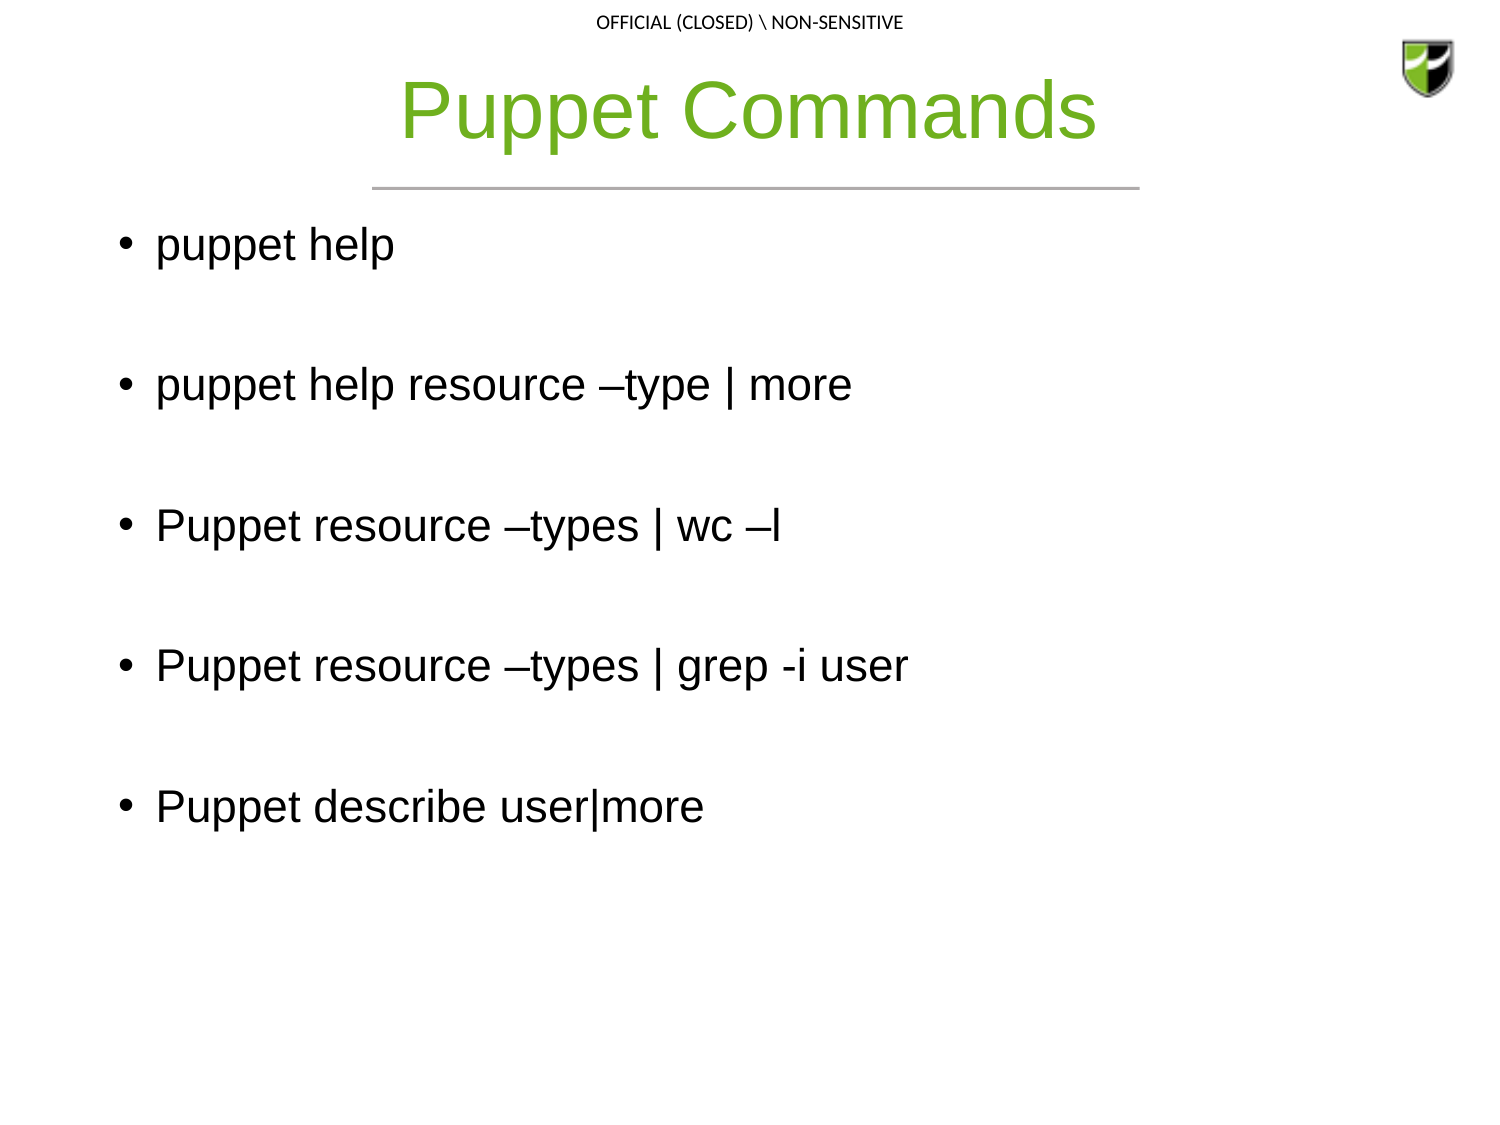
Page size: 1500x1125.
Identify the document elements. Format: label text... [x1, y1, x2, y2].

picture [1388, 27, 1472, 113]
list puppet help puppet help resource –type | more Puppet resource –types | wc –l Puppet resource –types | grep -i user Puppet describe user|more [103, 213, 1397, 958]
title Puppet Commands [137, 59, 1363, 164]
